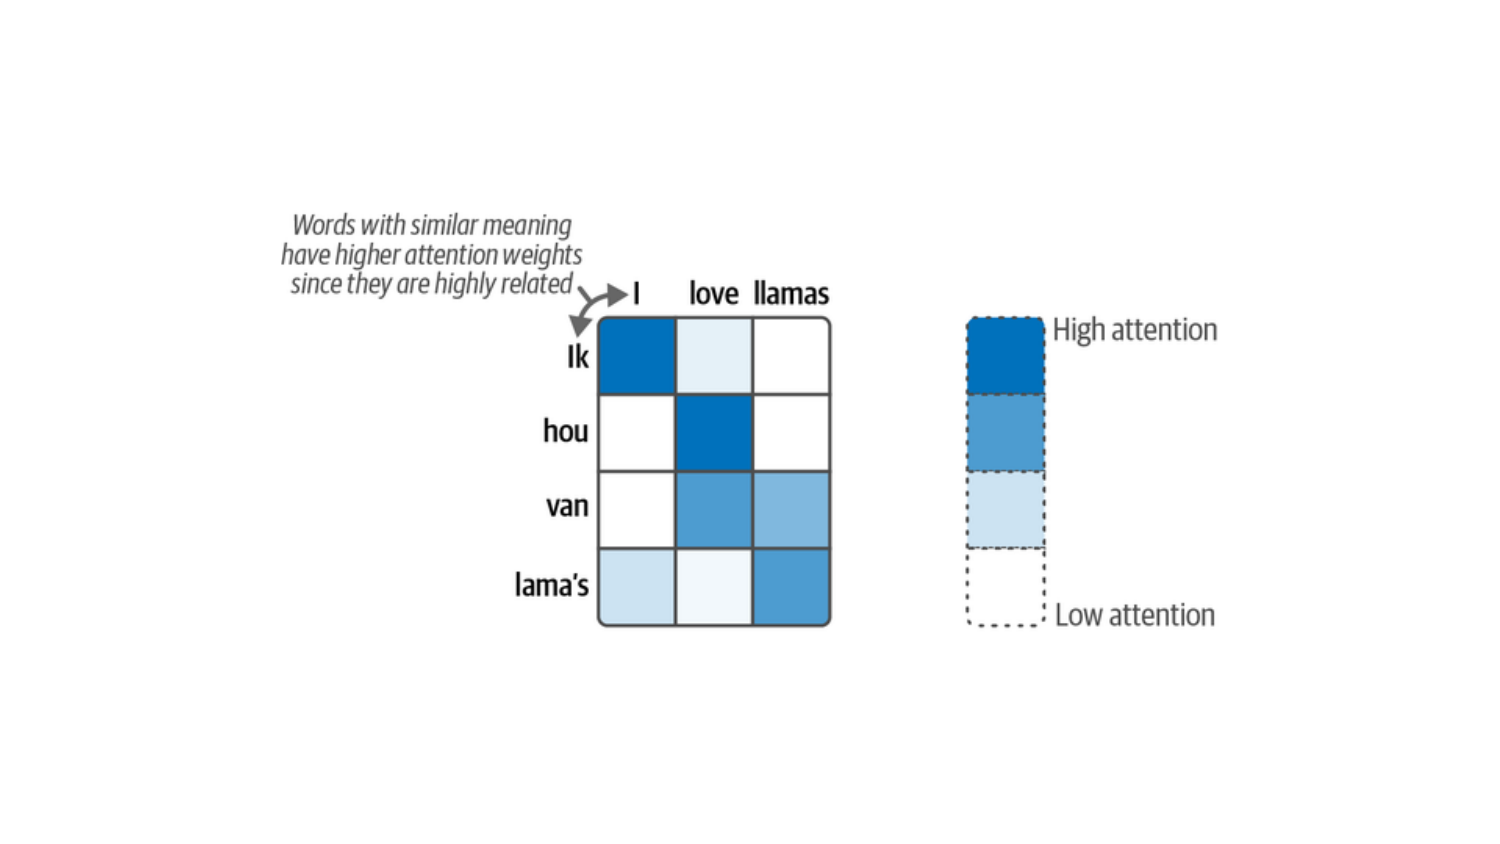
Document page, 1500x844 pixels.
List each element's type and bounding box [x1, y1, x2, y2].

picture [281, 210, 1219, 633]
